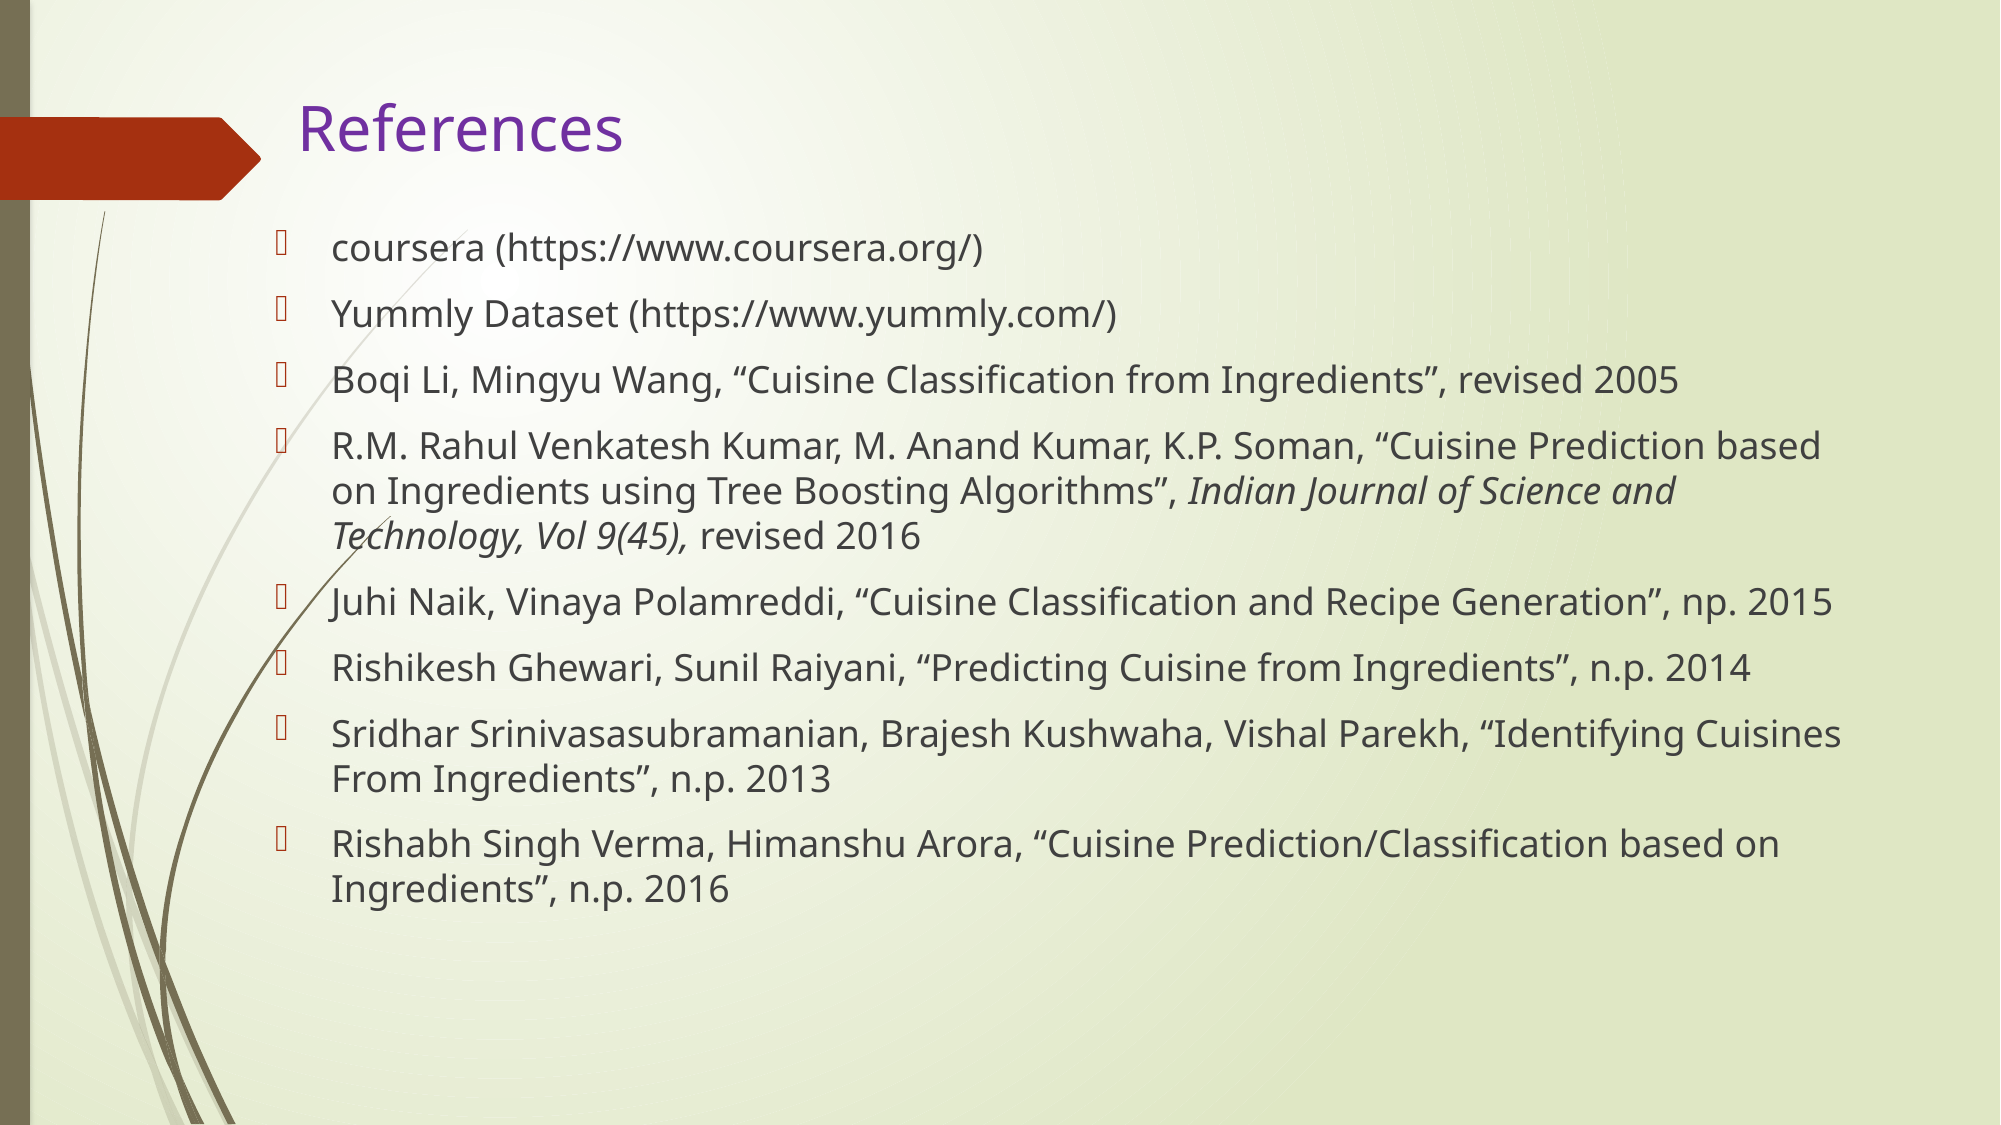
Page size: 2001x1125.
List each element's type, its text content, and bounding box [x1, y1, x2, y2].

title References [282, 80, 1888, 172]
list coursera (https://www.coursera.org/) Yummly Dataset (https://www.yummly.com/) Boqi Li, Mingyu Wang, “Cuisine Classification from Ingredients”, revised 2005 R.M. Rahul Venkatesh Kumar, M. Anand Kumar, K.P. Soman, “Cuisine Prediction based on Ingredients using Tree Boosting Algorithms”, Indian Journal of Science and Technology, Vol 9(45), revised 2016 Juhi Naik, Vinaya Polamreddi, “Cuisine Classification and Recipe Generation”, np. 2015 Rishikesh Ghewari, Sunil Raiyani, “Predicting Cuisine from Ingredients”, n.p. 2014 Sridhar Srinivasasubramanian, Brajesh Kushwaha, Vishal Parekh, “Identifying Cuisines From Ingredients”, n.p. 2013 Rishabh Singh Verma, Himanshu Arora, “Cuisine Prediction/Classification based on Ingredients”, n.p. 2016 [260, 216, 1888, 970]
